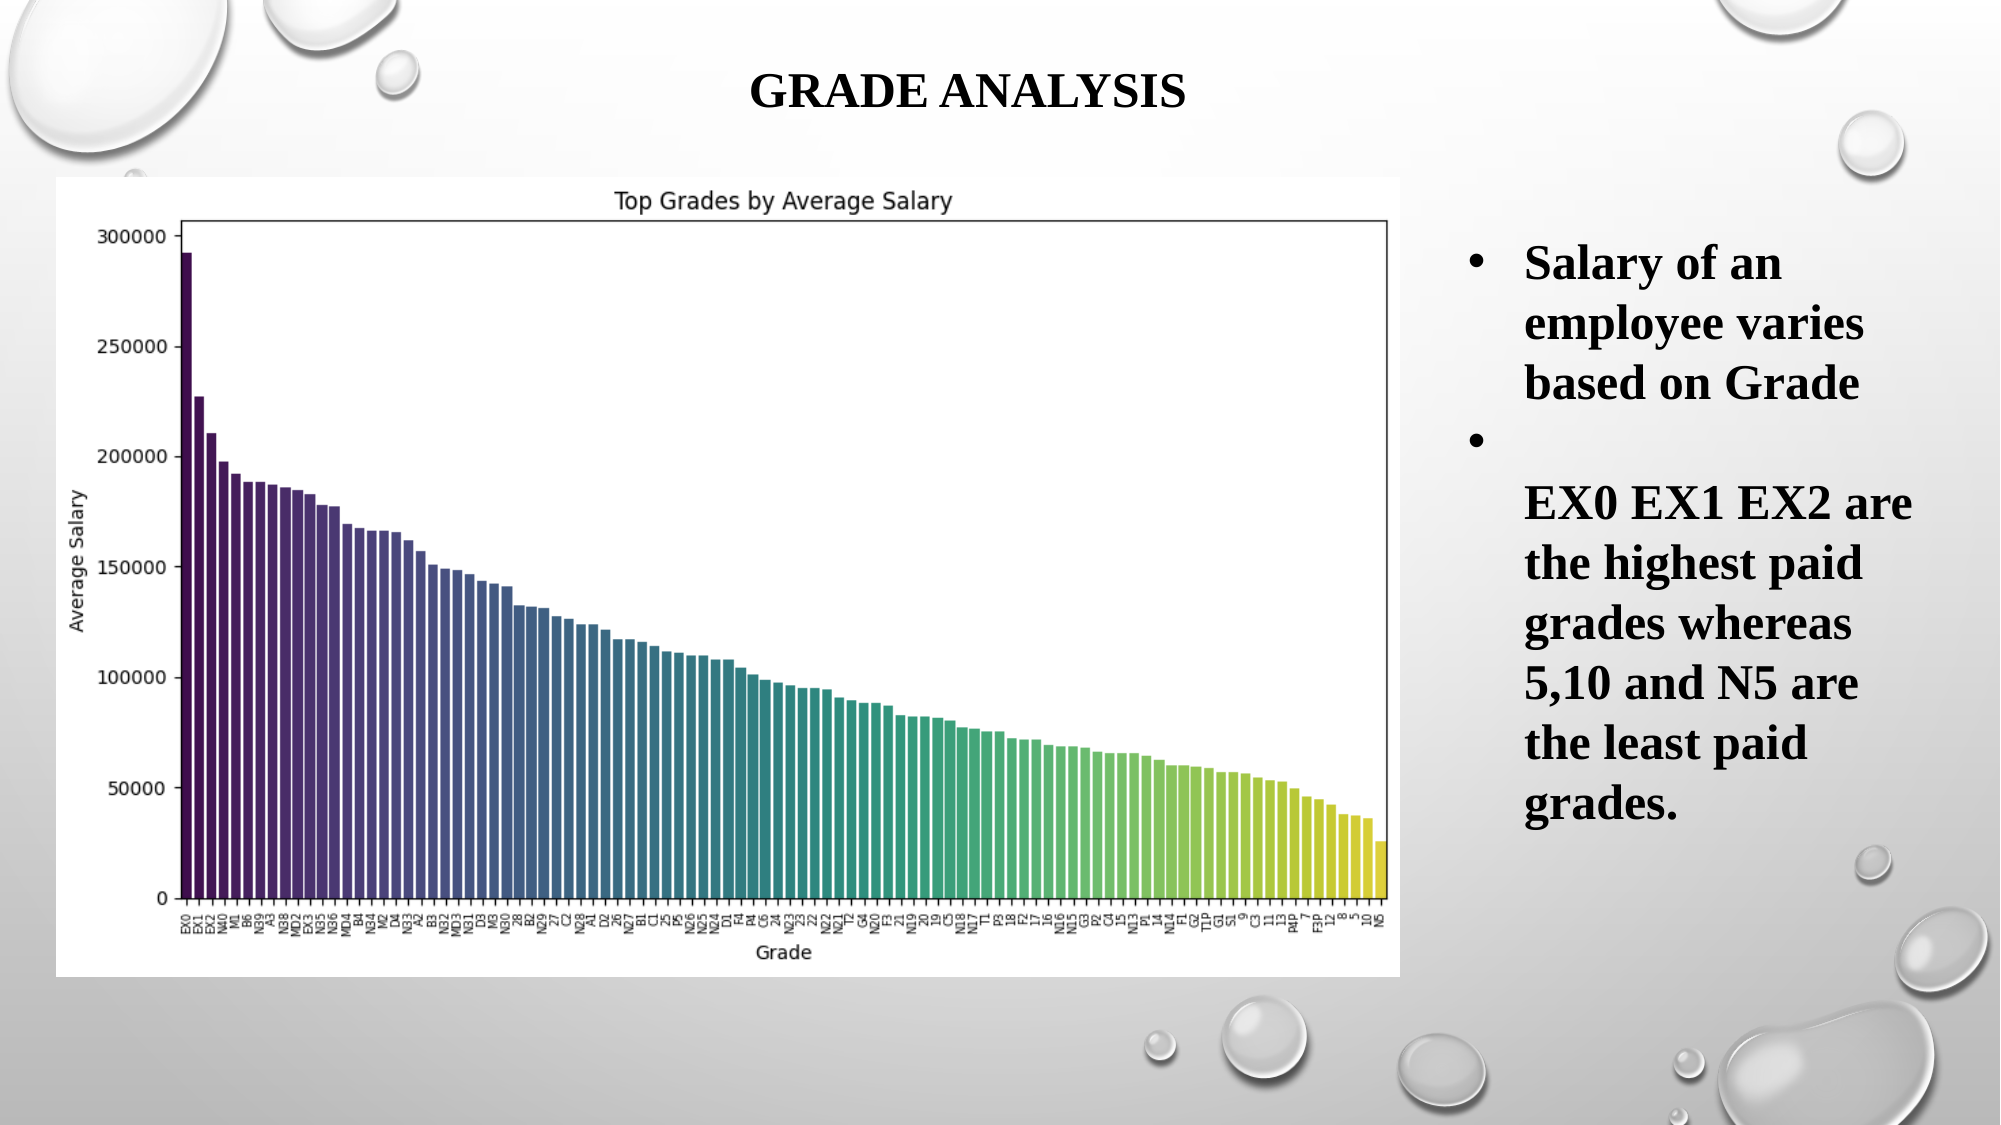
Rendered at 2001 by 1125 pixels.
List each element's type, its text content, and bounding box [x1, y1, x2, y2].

picture [0, 0, 2000, 1125]
text_box Salary of an employee varies based on Grade EX0 EX1 EX2 are the highest paid grades whereas 5,10 and N5 are the least paid grades. [1453, 222, 1953, 883]
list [56, 177, 1400, 977]
title Grade Analysis [124, 0, 1825, 223]
